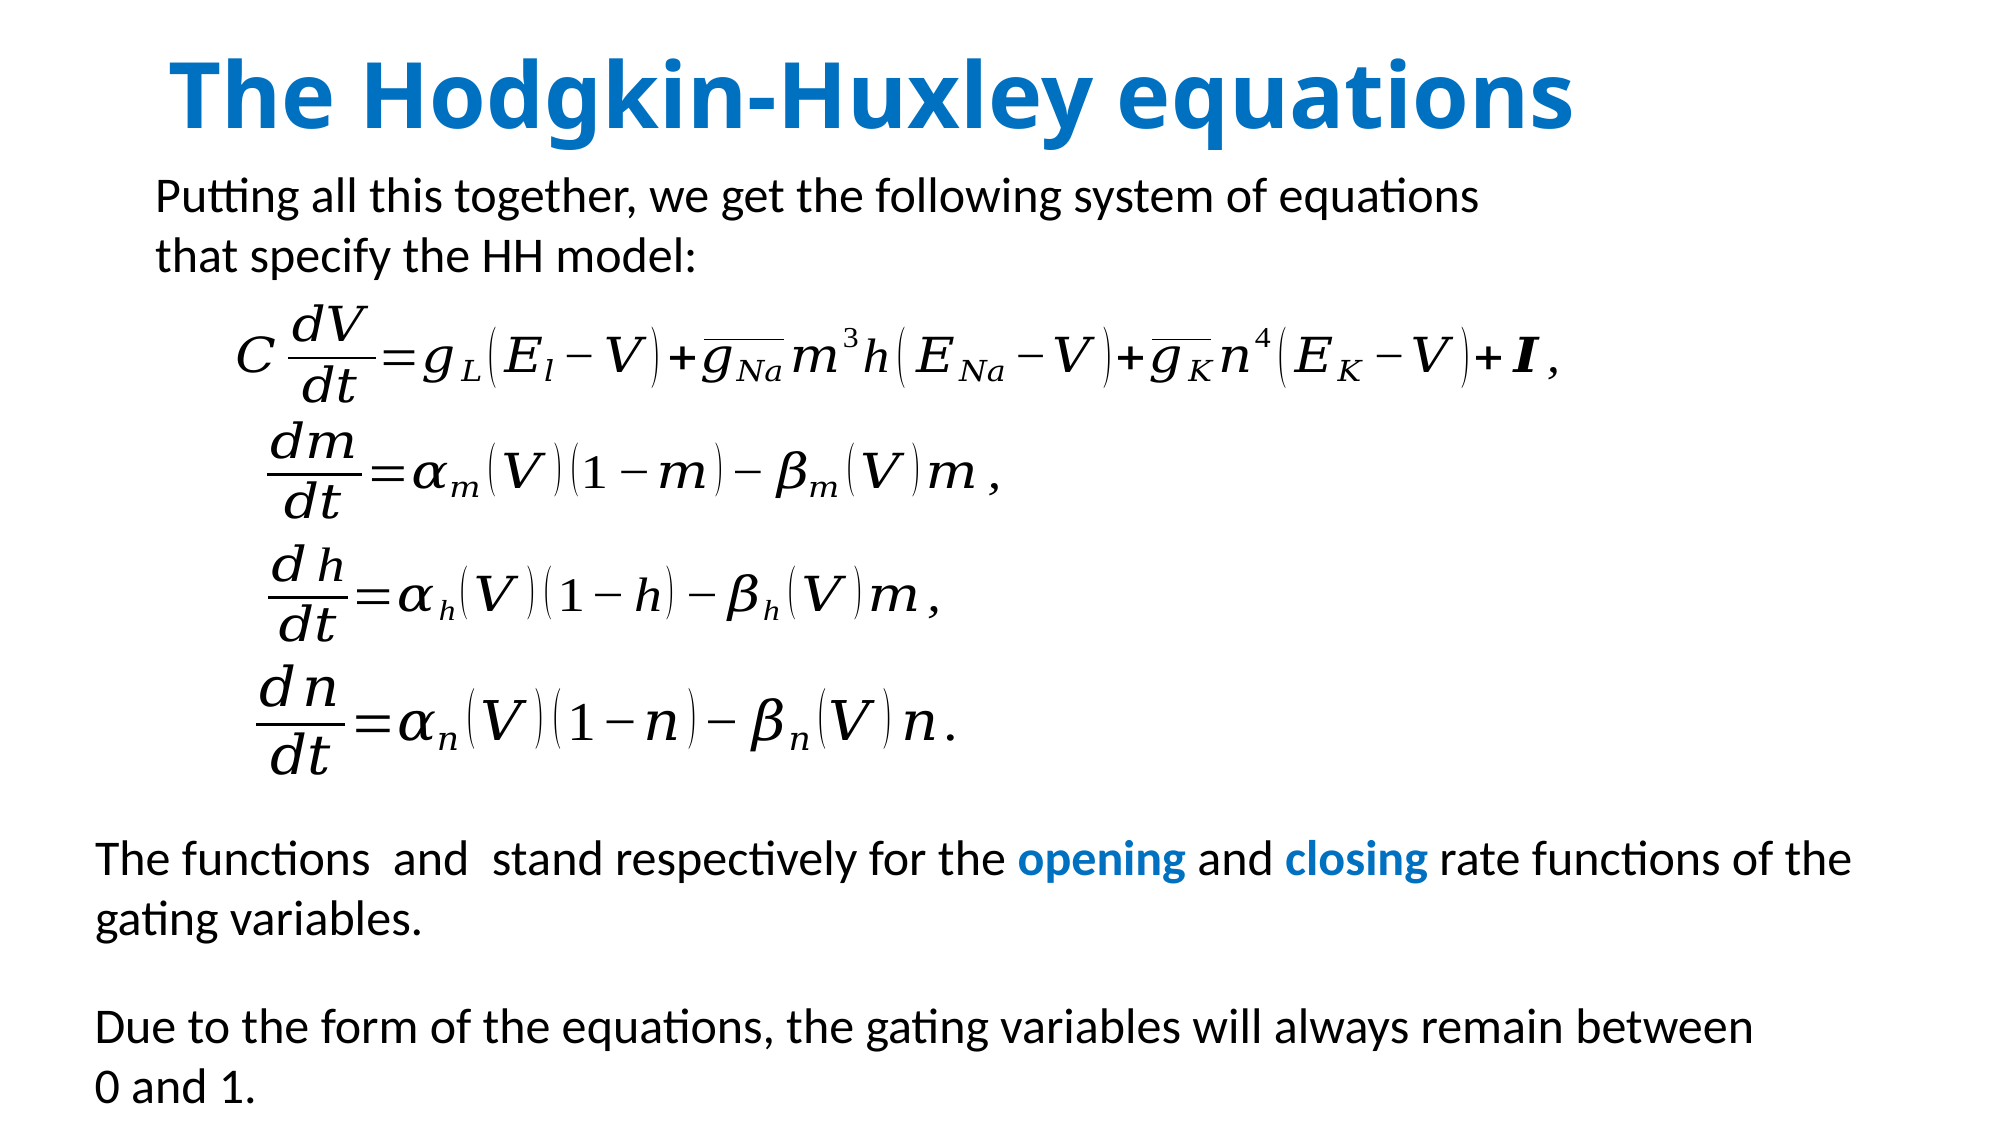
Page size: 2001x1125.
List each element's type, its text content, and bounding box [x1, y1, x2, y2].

text_box Putting all this together, we get the following system of equations that specify the HH model: [140, 155, 1531, 290]
title The Hodgkin-Huxley equations [153, 0, 1879, 208]
text_box Due to the form of the equations, the gating variables will always remain between 0 and 1. [79, 985, 1795, 1121]
